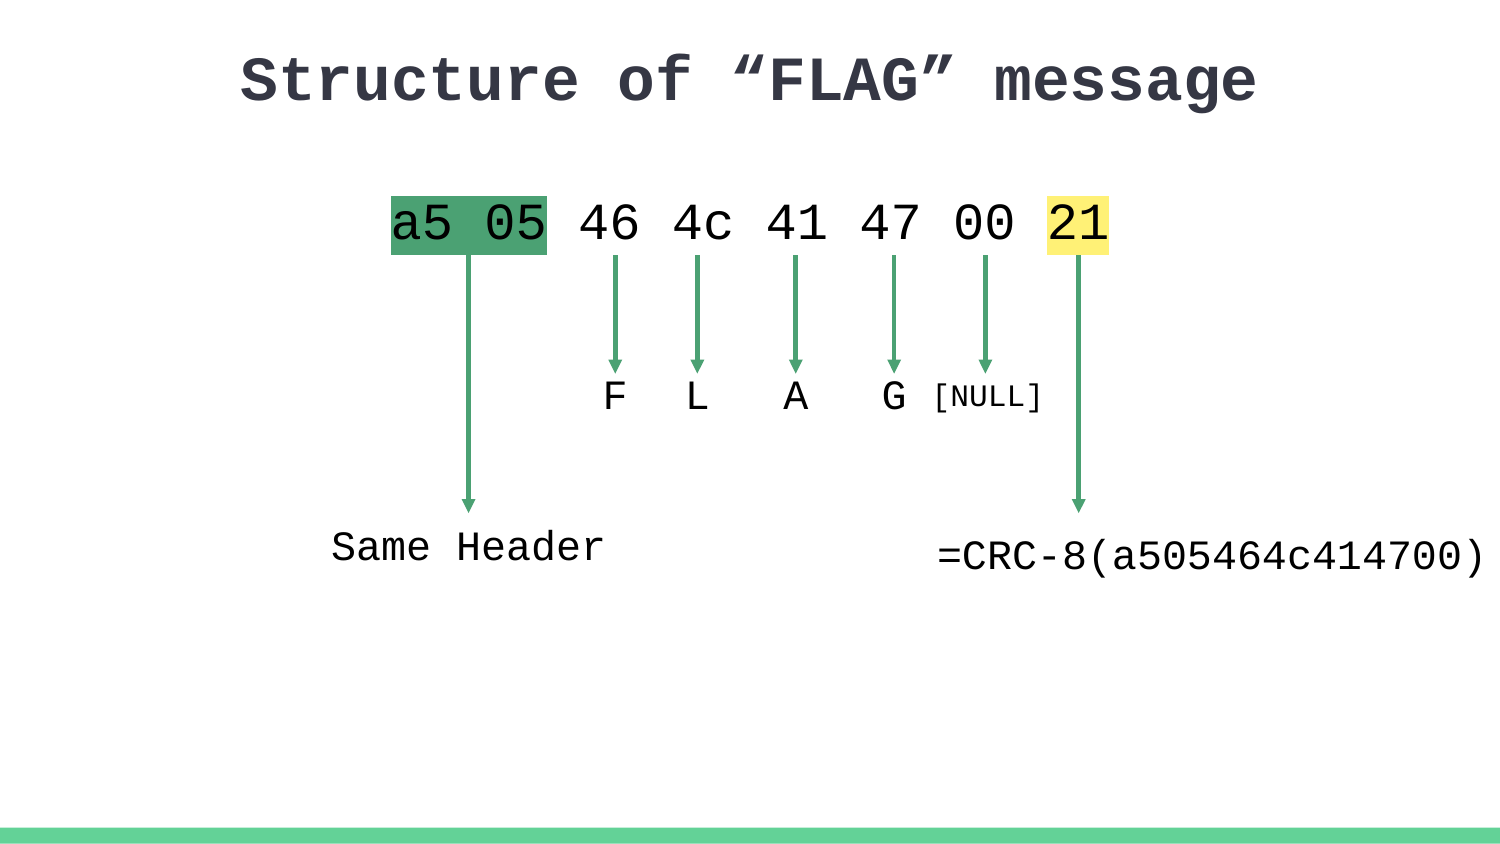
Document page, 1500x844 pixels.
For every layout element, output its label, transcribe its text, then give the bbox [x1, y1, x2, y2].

text_box A [754, 352, 837, 433]
text_box =CRC-8(a505464c414700) [895, 513, 1500, 594]
text_box F [574, 352, 656, 433]
text_box L [656, 352, 739, 433]
text_box G [853, 352, 936, 433]
text_box Same Header [271, 503, 666, 584]
title Structure of “FLAG” message [51, 23, 1449, 117]
text_box [NULL] [906, 360, 1070, 428]
text_box a5 05 46 4c 41 47 00 21 [297, 172, 1202, 266]
